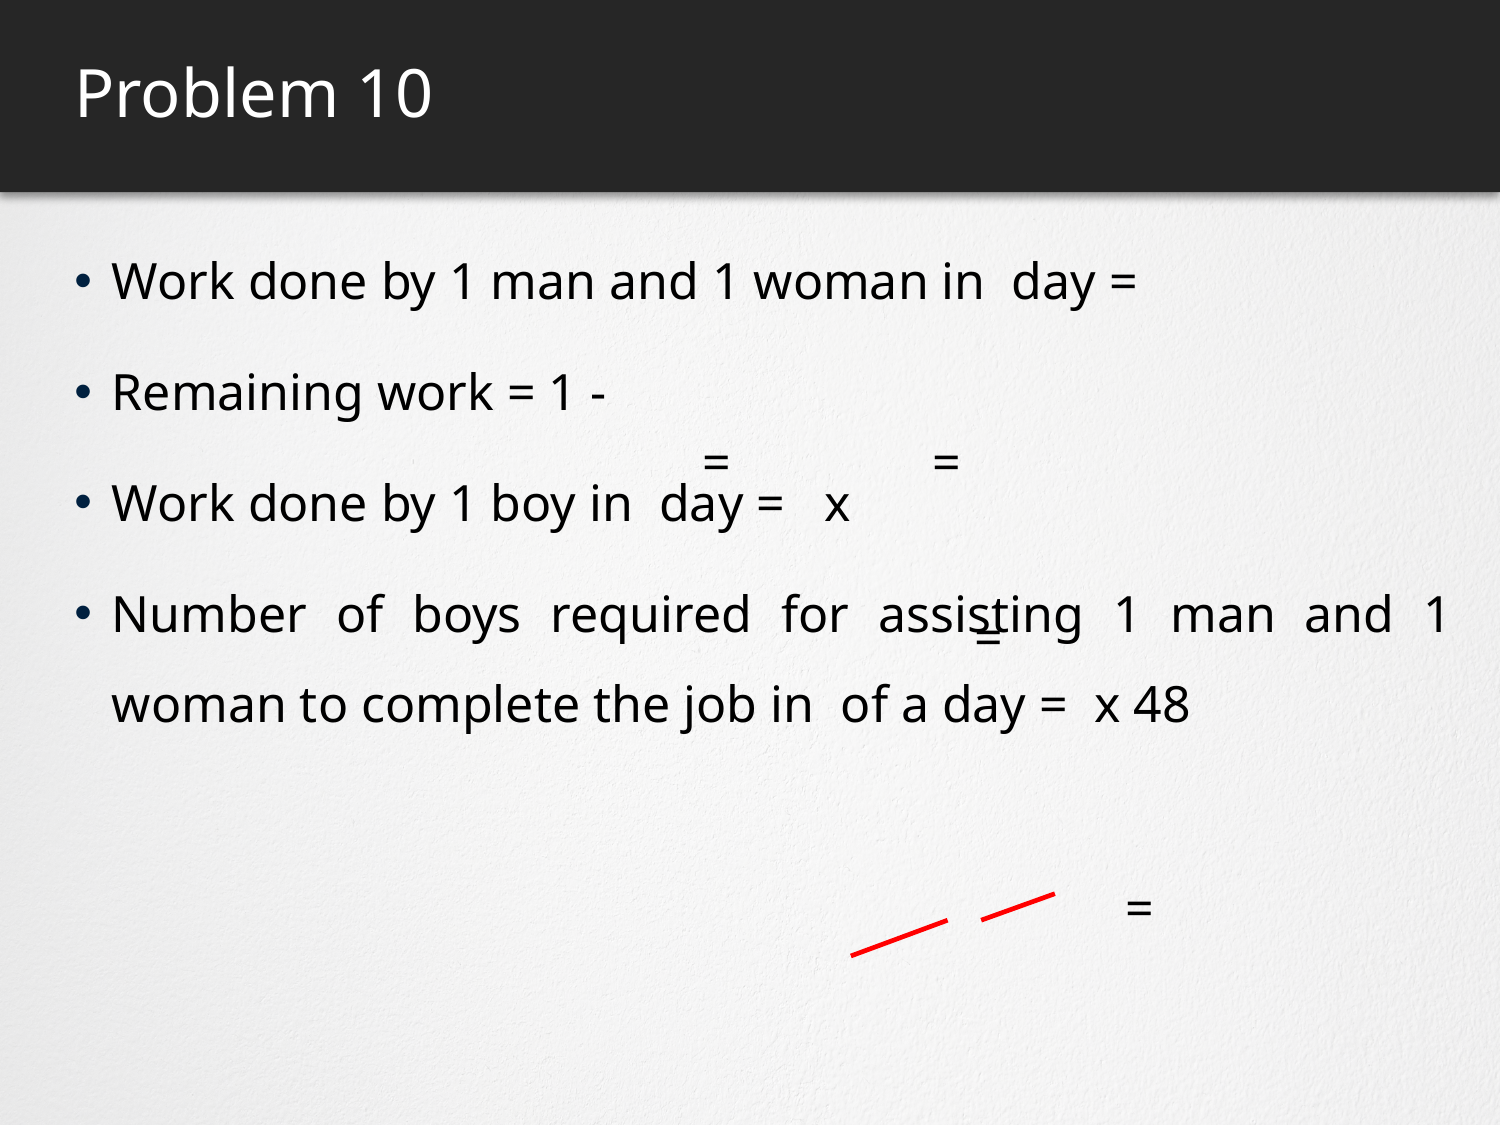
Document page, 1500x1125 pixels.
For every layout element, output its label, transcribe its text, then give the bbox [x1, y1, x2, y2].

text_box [850, 920, 948, 957]
title Problem 10 [59, 0, 1500, 193]
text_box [981, 893, 1055, 921]
